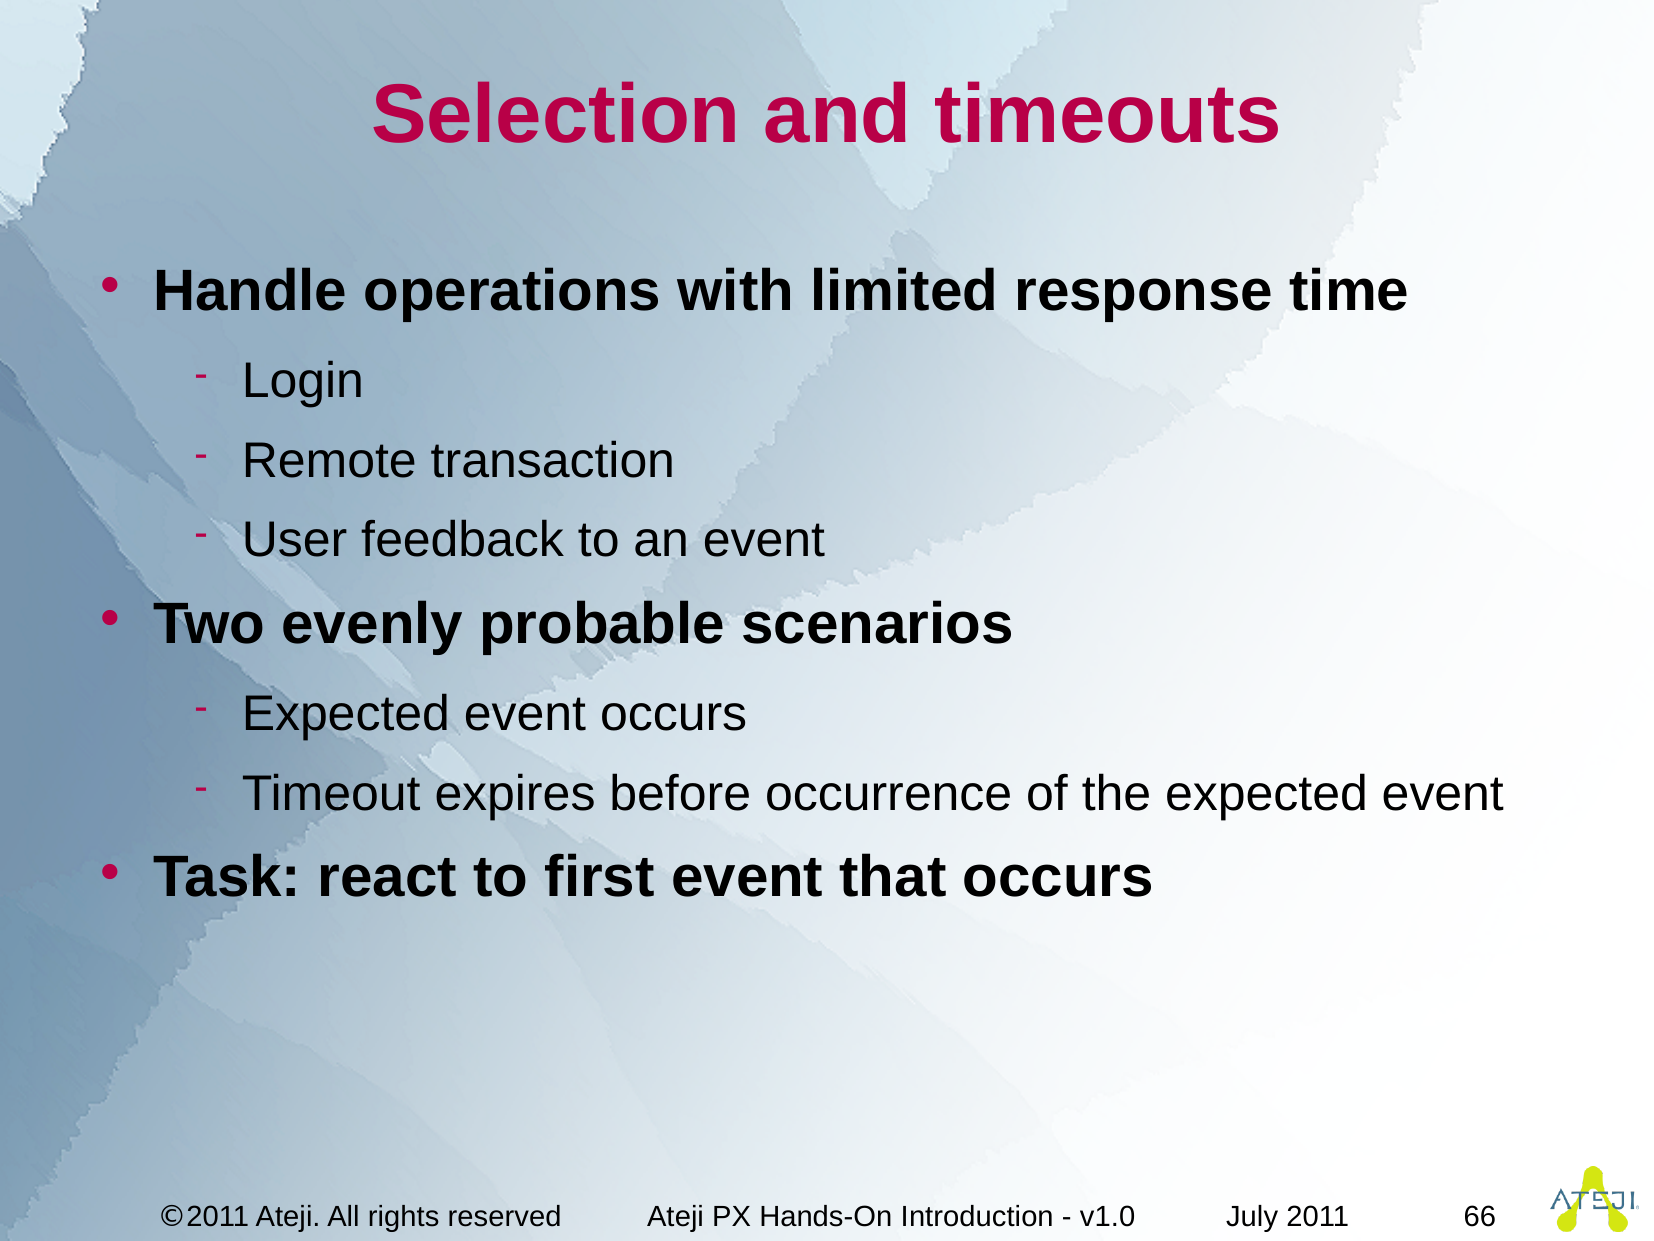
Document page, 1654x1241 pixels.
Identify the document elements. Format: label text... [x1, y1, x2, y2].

list Handle operations with limited response time Login Remote transaction User feedback to an event Two evenly probable scenarios Expected event occurs Timeout expires before occurrence of the expected event Task: react to first event that occurs [82, 254, 1571, 1074]
picture [0, 0, 1654, 1241]
title Selection and timeouts [82, 7, 1571, 216]
